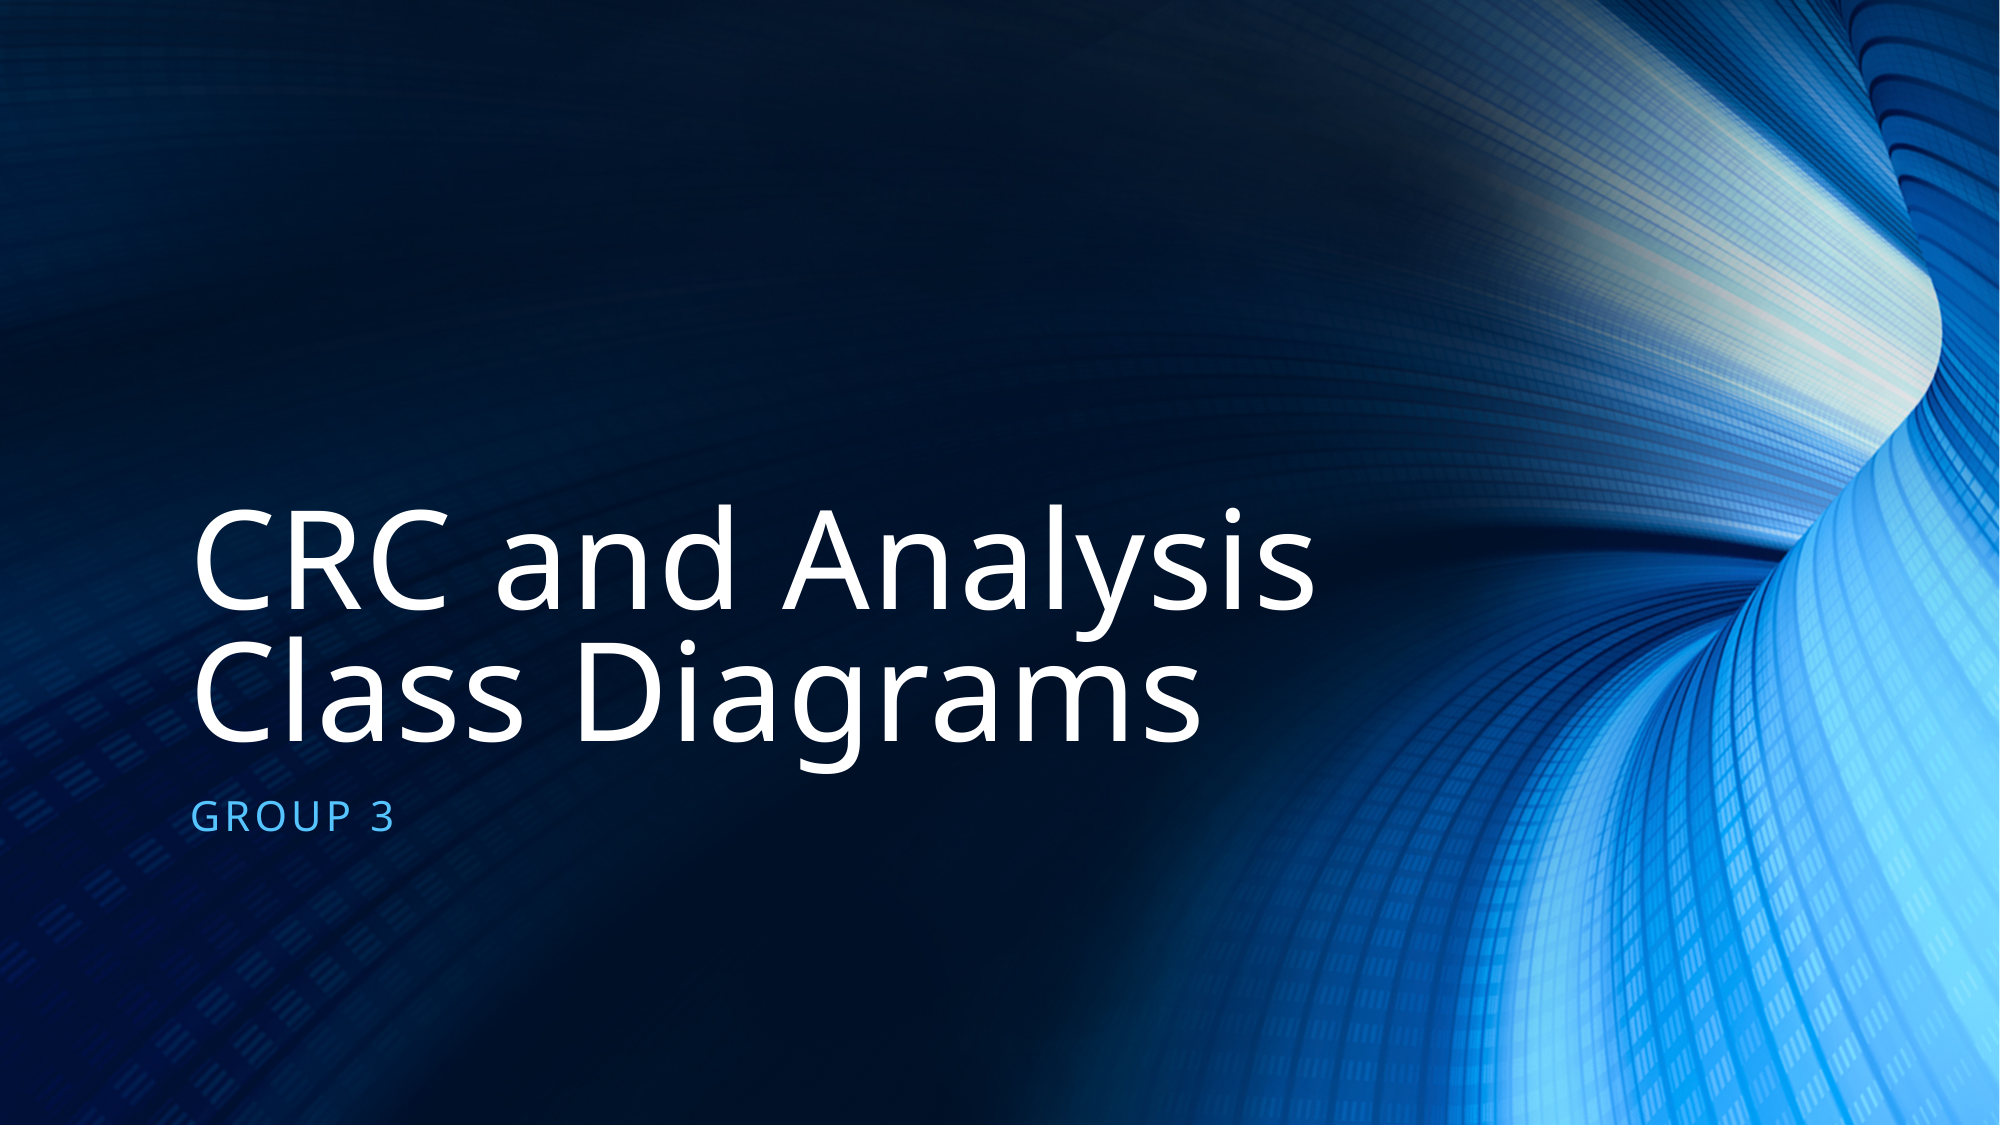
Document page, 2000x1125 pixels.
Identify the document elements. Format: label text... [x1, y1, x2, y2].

subtitle Group 3 [174, 787, 1525, 988]
title CRC and Analysis Class Diagrams [174, 299, 1525, 775]
picture [0, 0, 2000, 1125]
